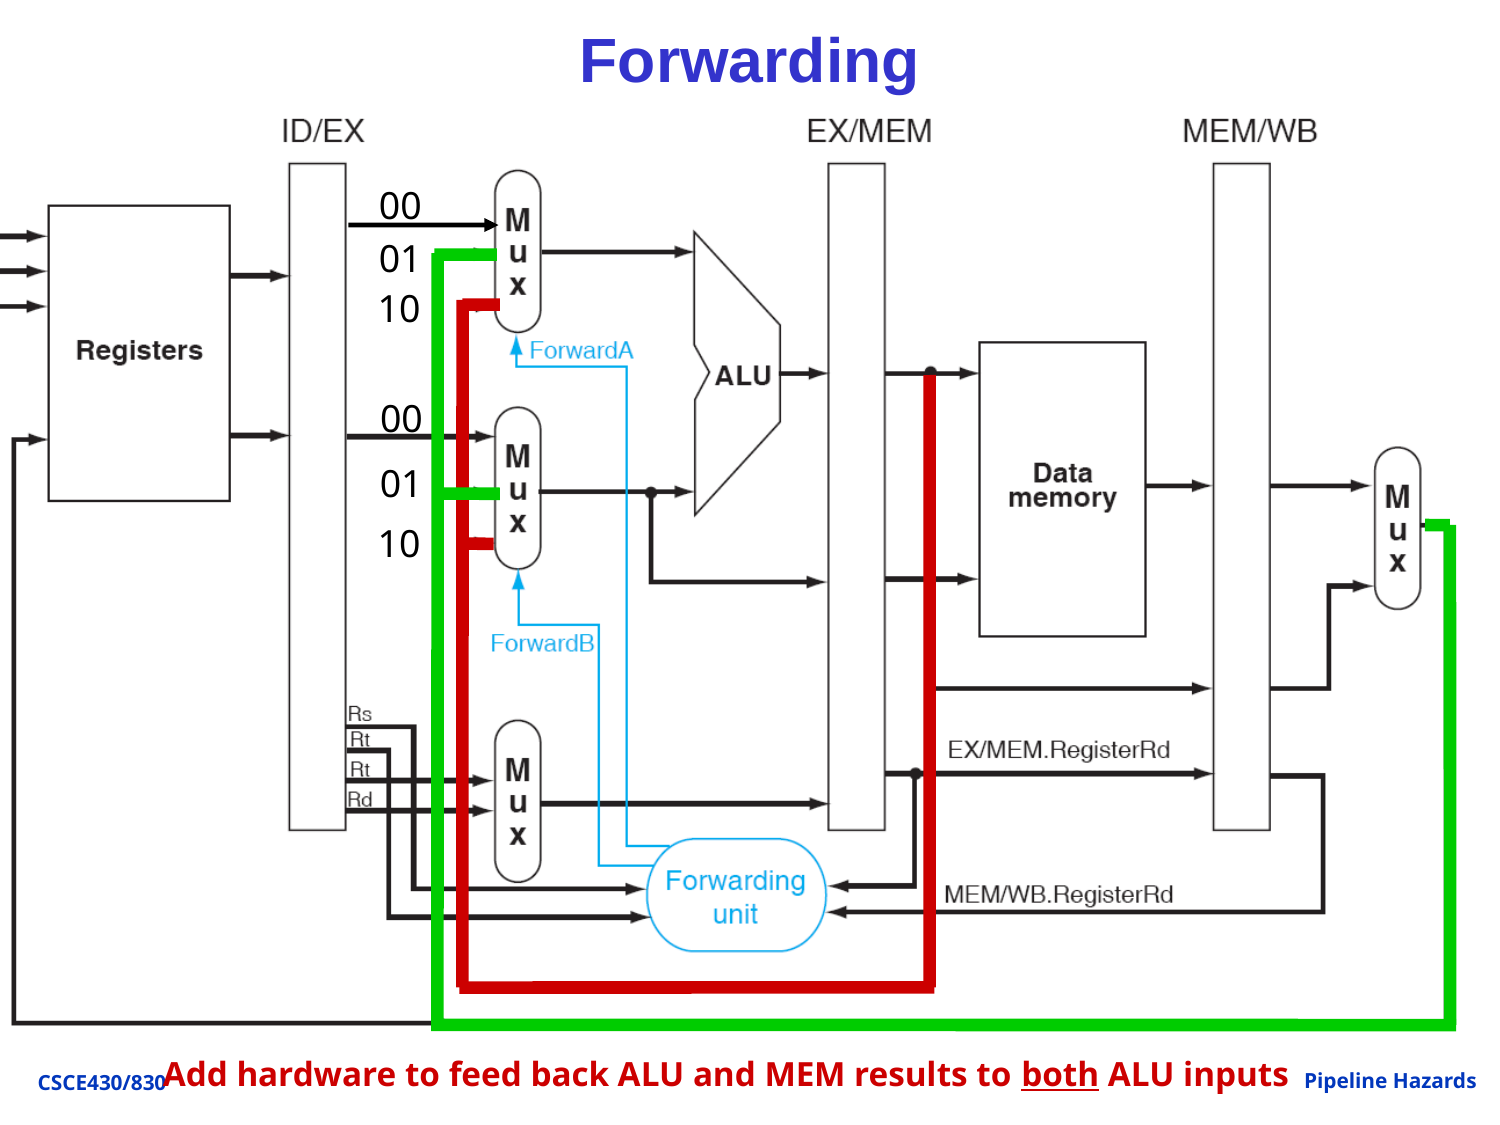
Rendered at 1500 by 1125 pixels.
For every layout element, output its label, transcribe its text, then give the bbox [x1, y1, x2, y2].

title Forwarding [162, 0, 1338, 110]
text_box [362, 174, 439, 338]
text_box Add hardware to feed back ALU and MEM results to both ALU inputs [148, 1049, 1305, 1101]
picture [0, 112, 1451, 1029]
